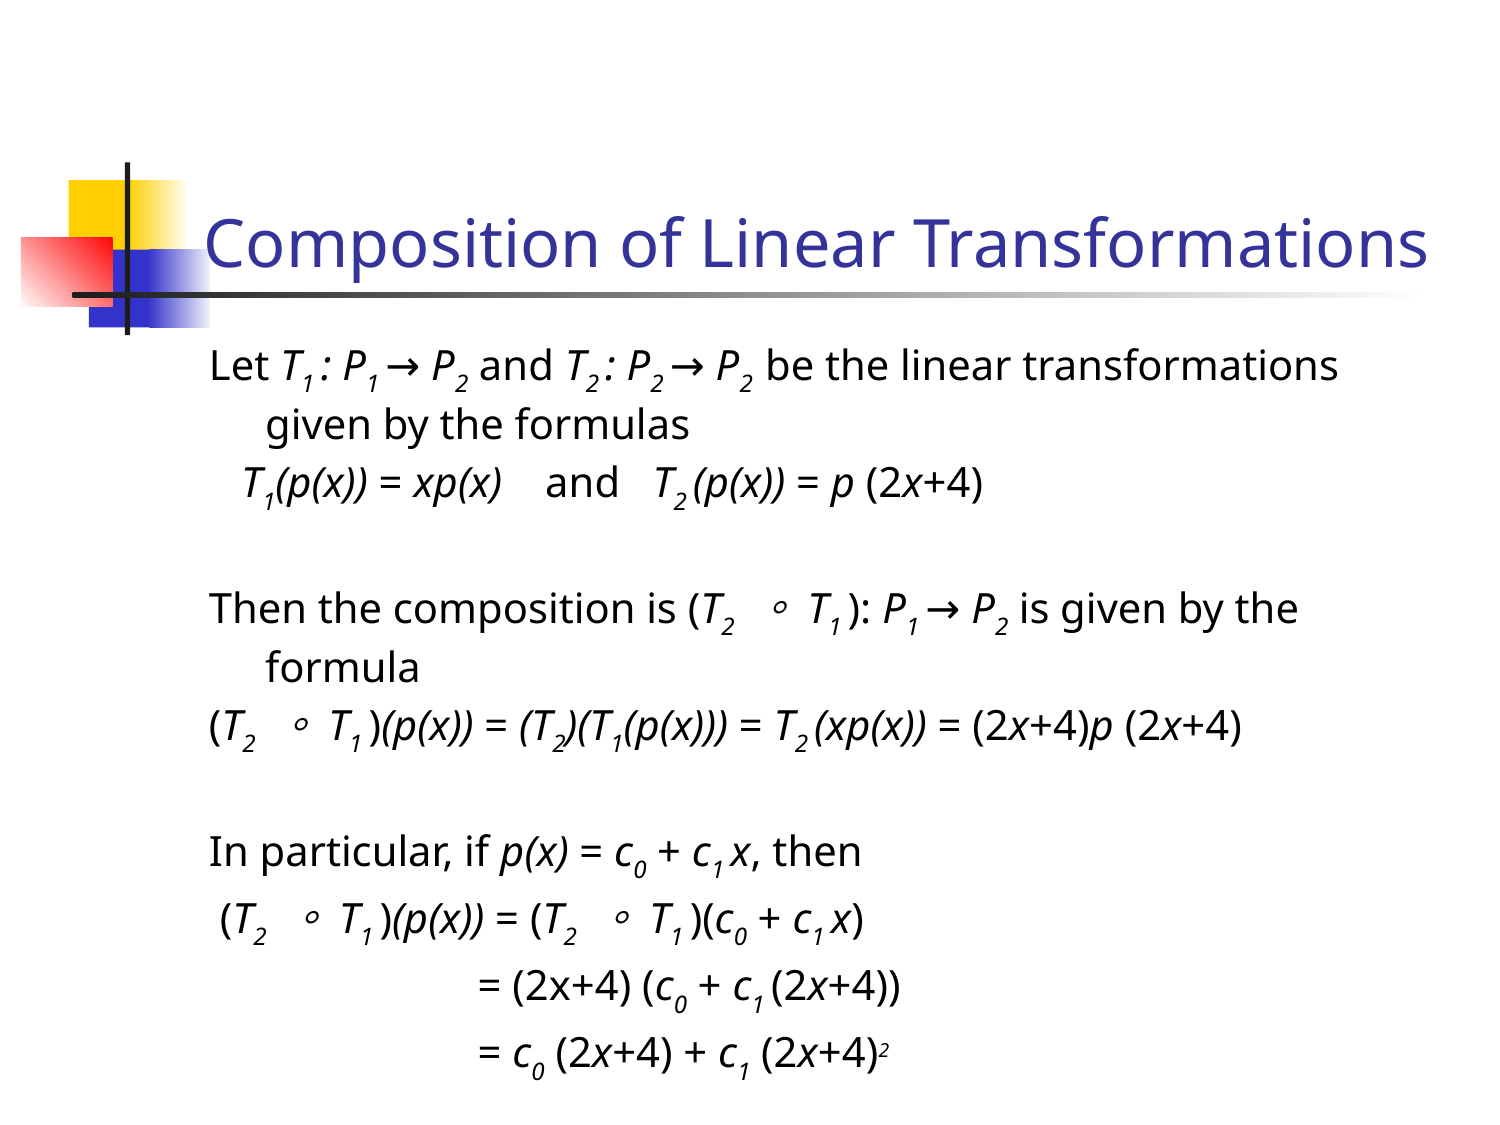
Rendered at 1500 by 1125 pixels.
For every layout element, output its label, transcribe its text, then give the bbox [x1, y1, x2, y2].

title Composition of Linear Transformations [188, 101, 1468, 289]
list Let T1 : P1 → P2 and T2 : P2 → P2 be the linear transformations given by the formulas T1(p(x)) = xp(x) and T2 (p(x)) = p (2x+4) Then the composition is (T2 。T1 ): P1 → P2 is given by the formula (T2 。T1 )(p(x)) = (T2)(T1(p(x))) = T2 (xp(x)) = (2x+4)p (2x+4) In particular, if p(x) = c0 + c1 x, then (T2 。T1 )(p(x)) = (T2 。T1 )(c0 + c1 x) = (2x+4) (c0 + c1 (2x+4)) = c0 (2x+4) + c1 (2x+4)2 [193, 330, 1470, 1007]
